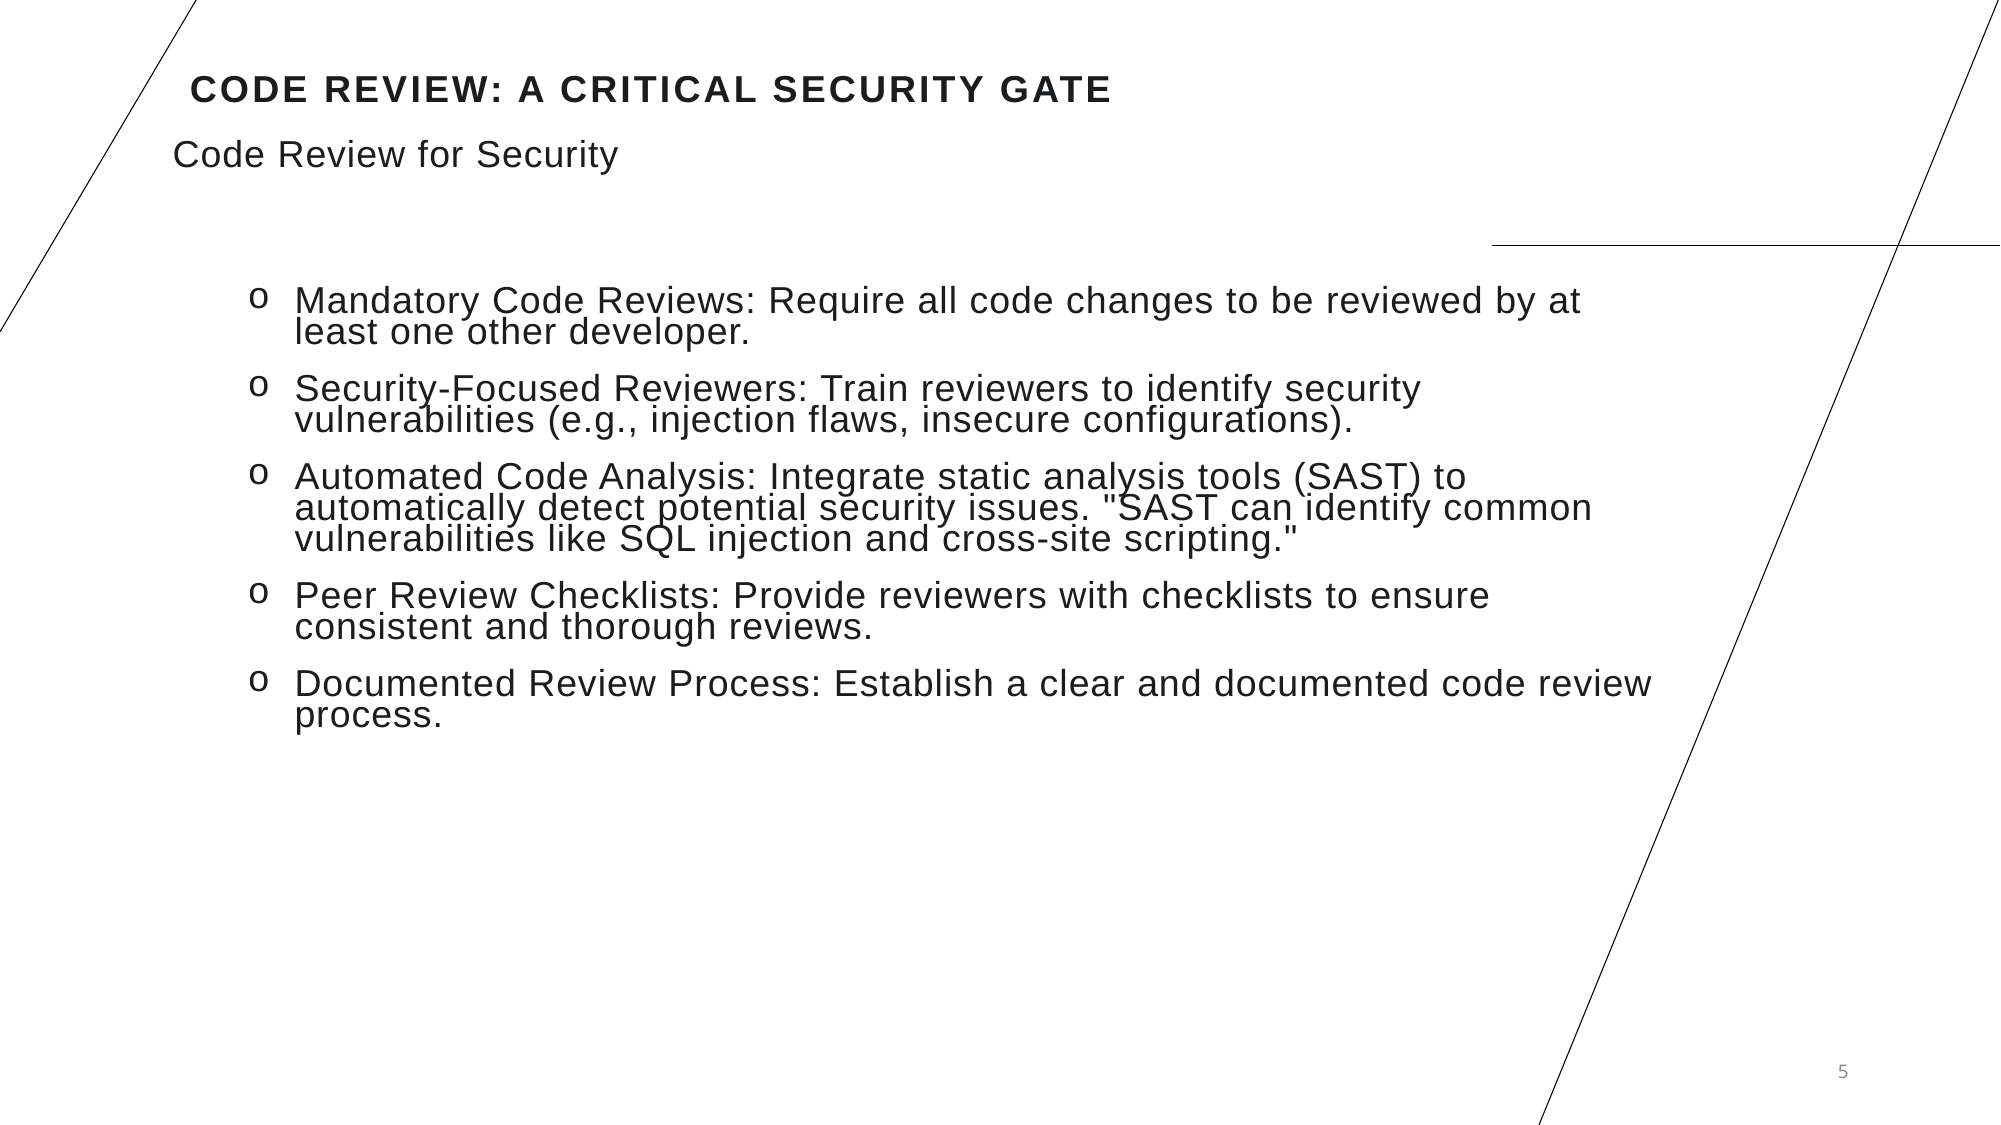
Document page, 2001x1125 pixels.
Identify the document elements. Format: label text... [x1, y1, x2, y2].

title Code Review: A Critical Security Gate [174, 33, 1413, 118]
list Code Review for Security Mandatory Code Reviews: Require all code changes to be reviewed by at least one other developer. Security-Focused Reviewers: Train reviewers to identify security vulnerabilities (e.g., injection flaws, insecure configurations). Automated Code Analysis: Integrate static analysis tools (SAST) to automatically detect potential security issues. "SAST can identify common vulnerabilities like SQL injection and cross-site scripting." Peer Review Checklists: Provide reviewers with checklists to ensure consistent and thorough reviews. Documented Review Process: Establish a clear and documented code review process. [157, 135, 1691, 1022]
slide_number 5 [1701, 1042, 1864, 1103]
